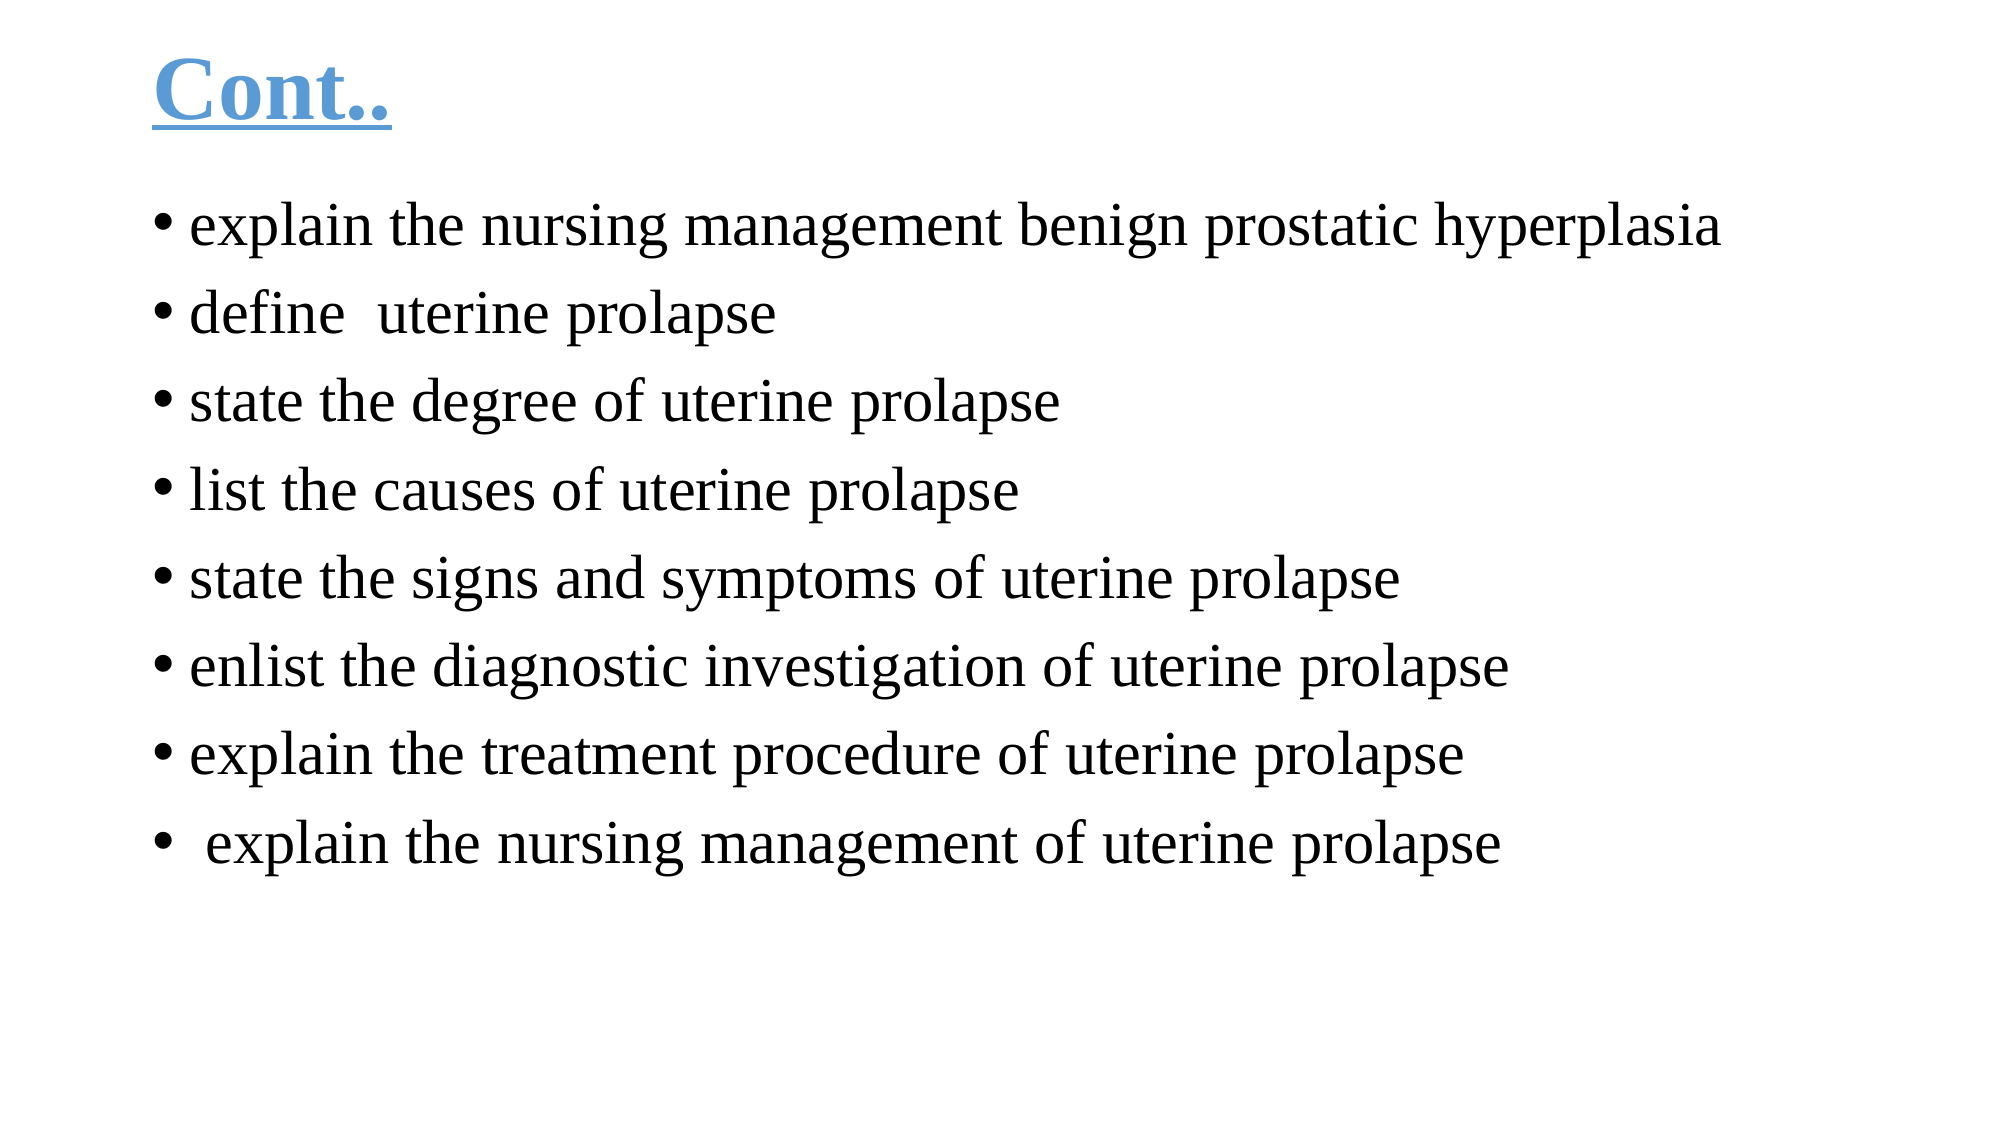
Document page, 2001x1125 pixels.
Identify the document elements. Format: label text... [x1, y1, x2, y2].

list explain the nursing management benign prostatic hyperplasia define uterine prolapse state the degree of uterine prolapse list the causes of uterine prolapse state the signs and symptoms of uterine prolapse enlist the diagnostic investigation of uterine prolapse explain the treatment procedure of uterine prolapse explain the nursing management of uterine prolapse [137, 183, 1863, 1014]
title Cont.. [137, 20, 1863, 160]
